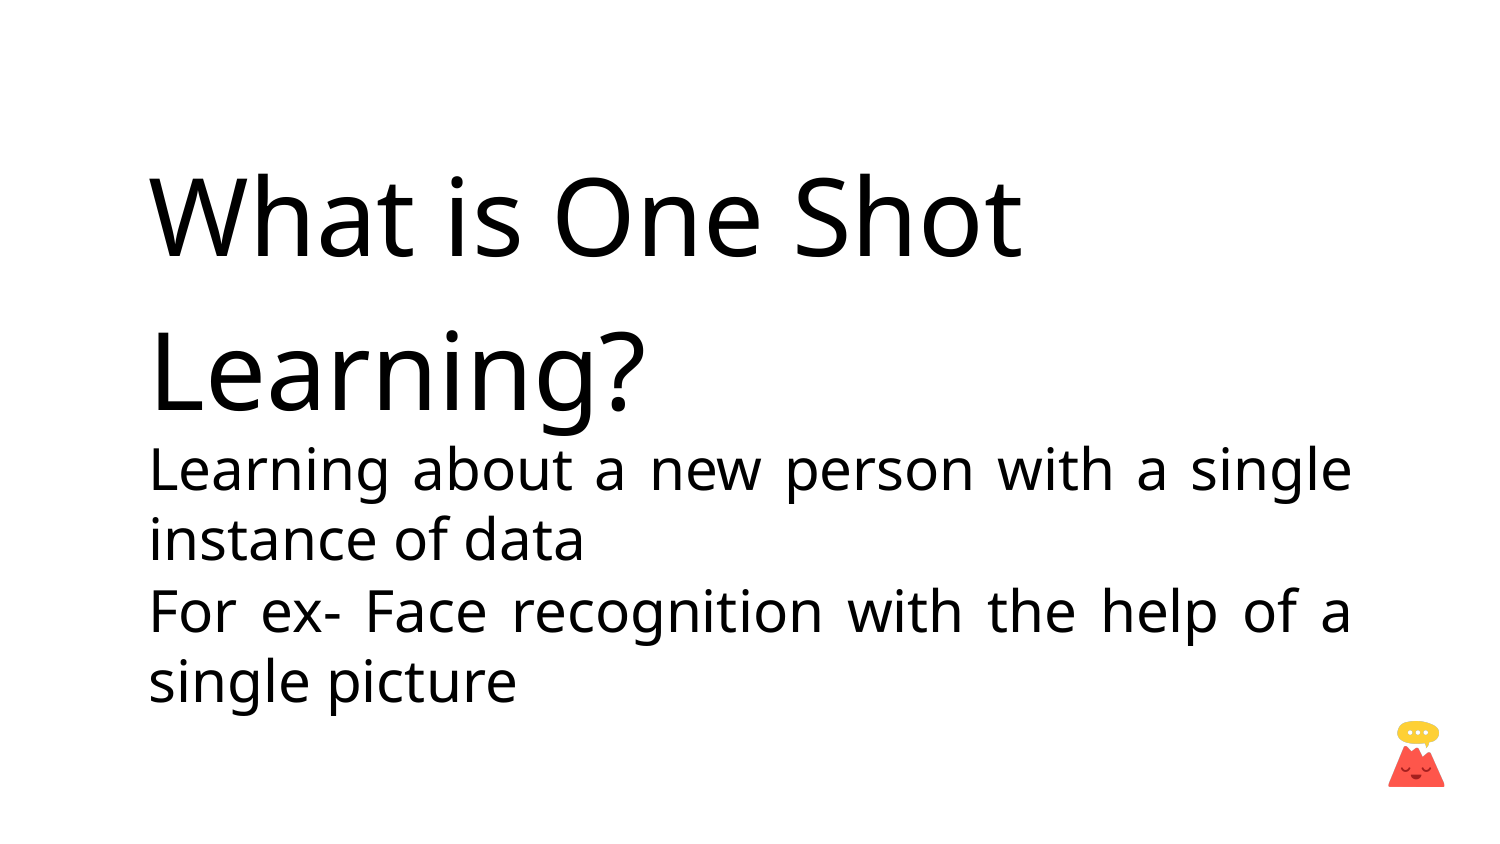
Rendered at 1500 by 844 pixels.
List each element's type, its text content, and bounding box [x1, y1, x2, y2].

title What is One Shot Learning? Learning about a new person with a single instance of data For ex- Face recognition with the help of a single picture [146, 51, 1354, 385]
picture [1388, 721, 1445, 787]
